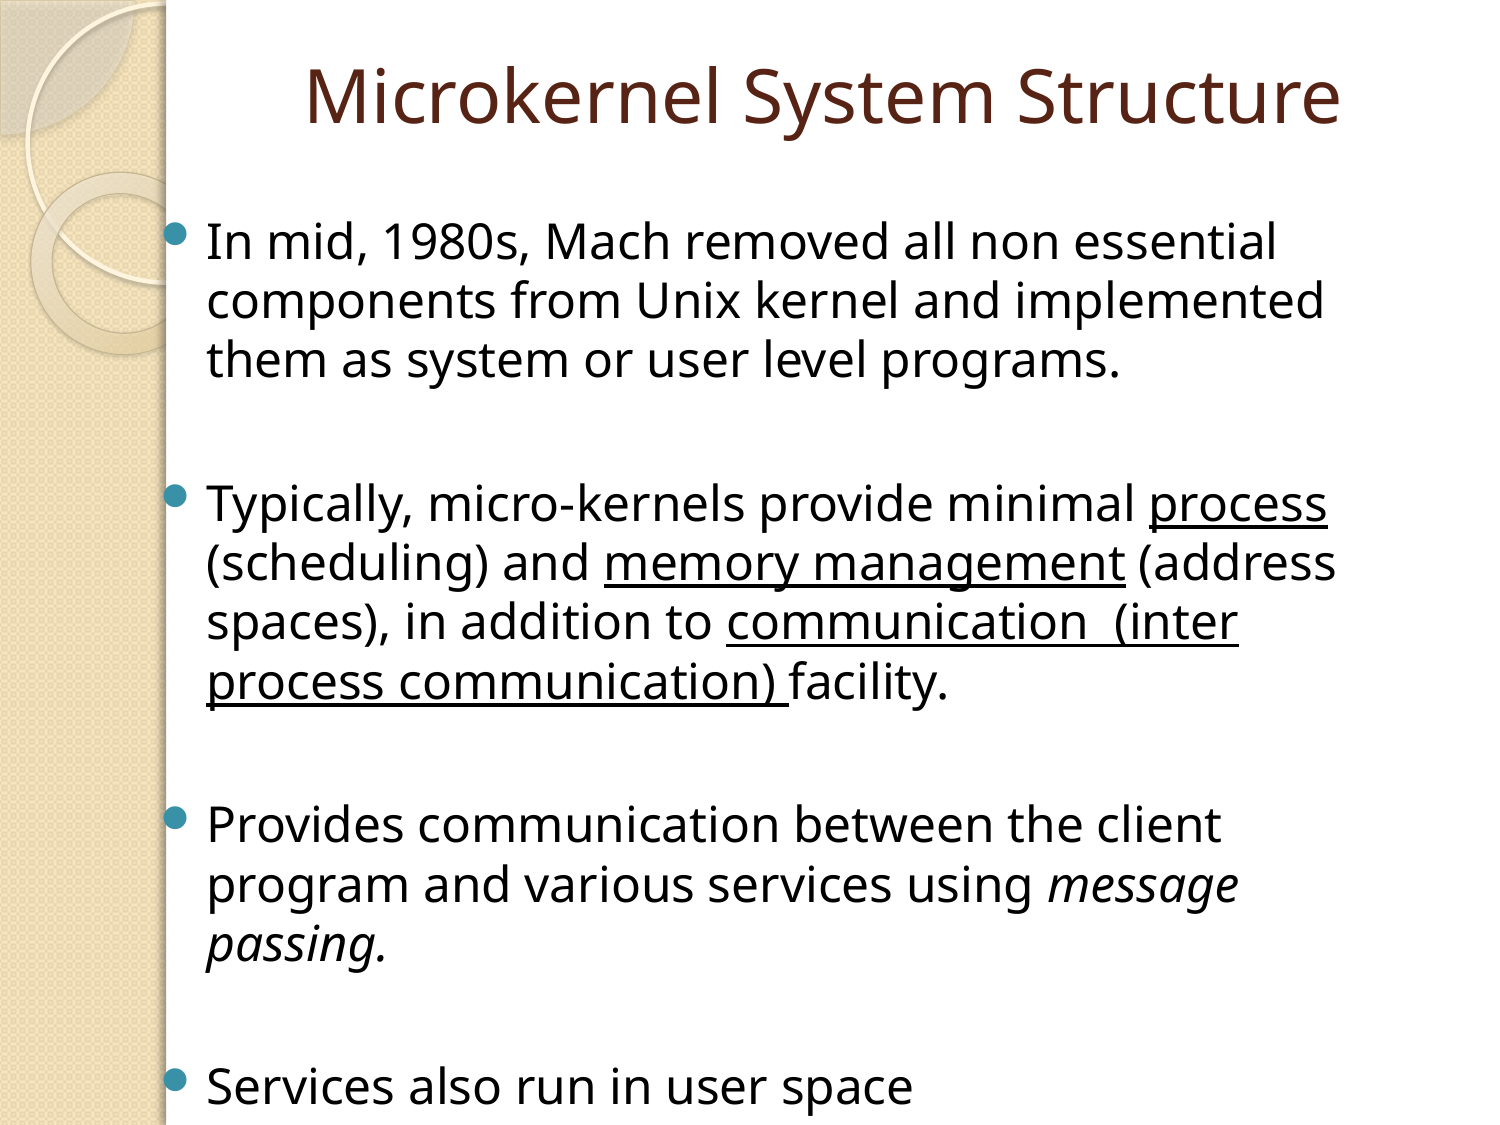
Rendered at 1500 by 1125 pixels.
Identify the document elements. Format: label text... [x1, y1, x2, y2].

list In mid, 1980s, Mach removed all non essential components from Unix kernel and implemented them as system or user level programs. Typically, micro-kernels provide minimal process (scheduling) and memory management (address spaces), in addition to communication (inter process communication) facility. Provides communication between the client program and various services using message passing. Services also run in user space [132, 202, 1436, 1125]
title Microkernel System Structure [218, 0, 1449, 188]
